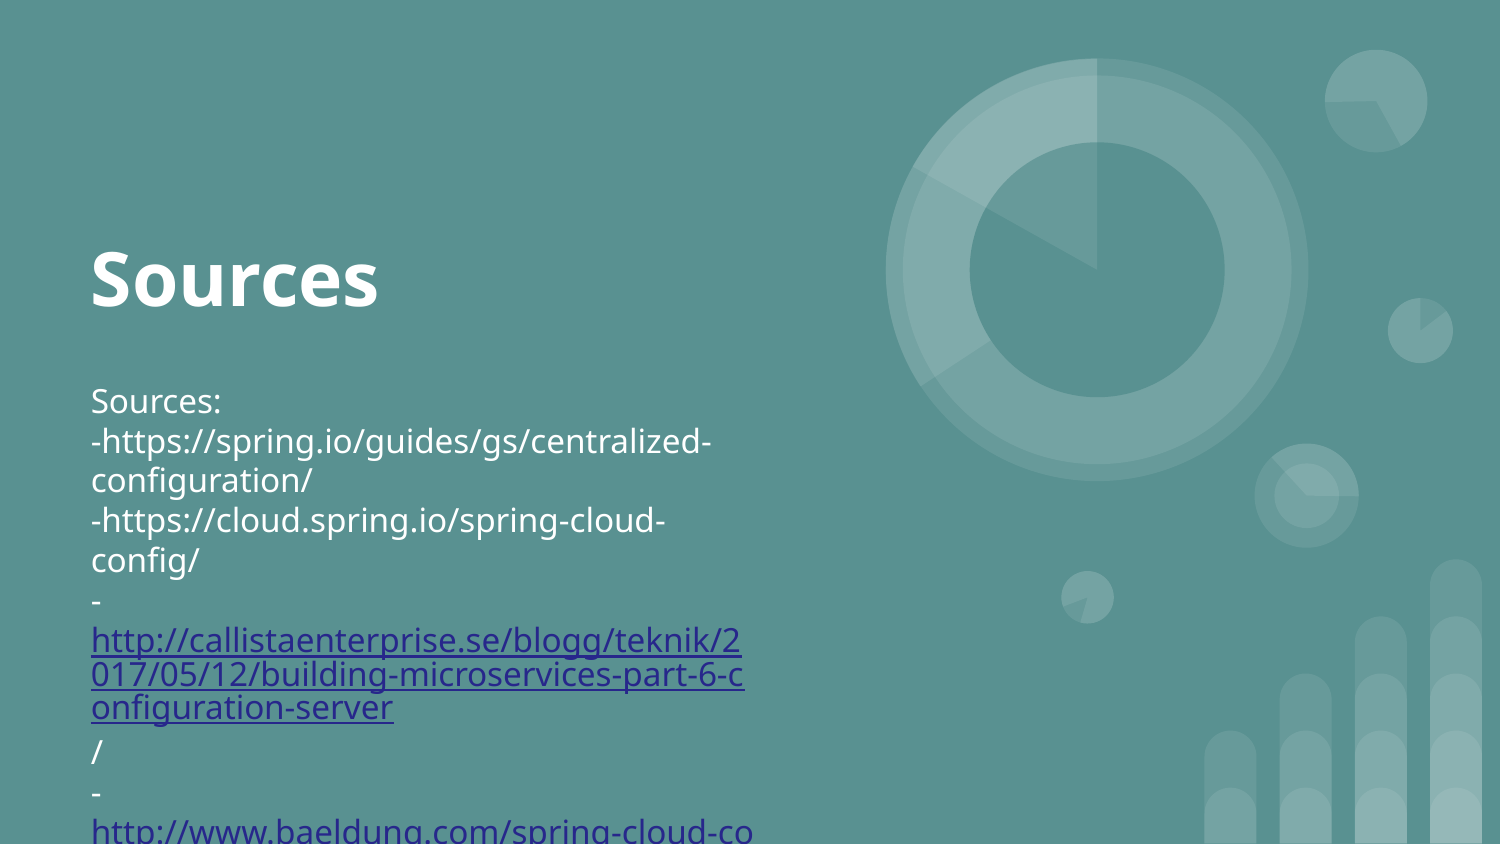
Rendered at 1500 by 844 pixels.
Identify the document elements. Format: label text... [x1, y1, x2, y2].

title Sources [75, 123, 774, 364]
subtitle Sources: -https://spring.io/guides/gs/centralized-configuration/ -https://cloud.spring.io/spring-cloud-config/ -http://callistaenterprise.se/blogg/teknik/2017/05/12/building-microservices-part-6-configuration-server/ -http://www.baeldung.com/spring-cloud-configuration -https://dzone.com/articles/microservices-and-spring-cloud-config-server [75, 364, 774, 479]
